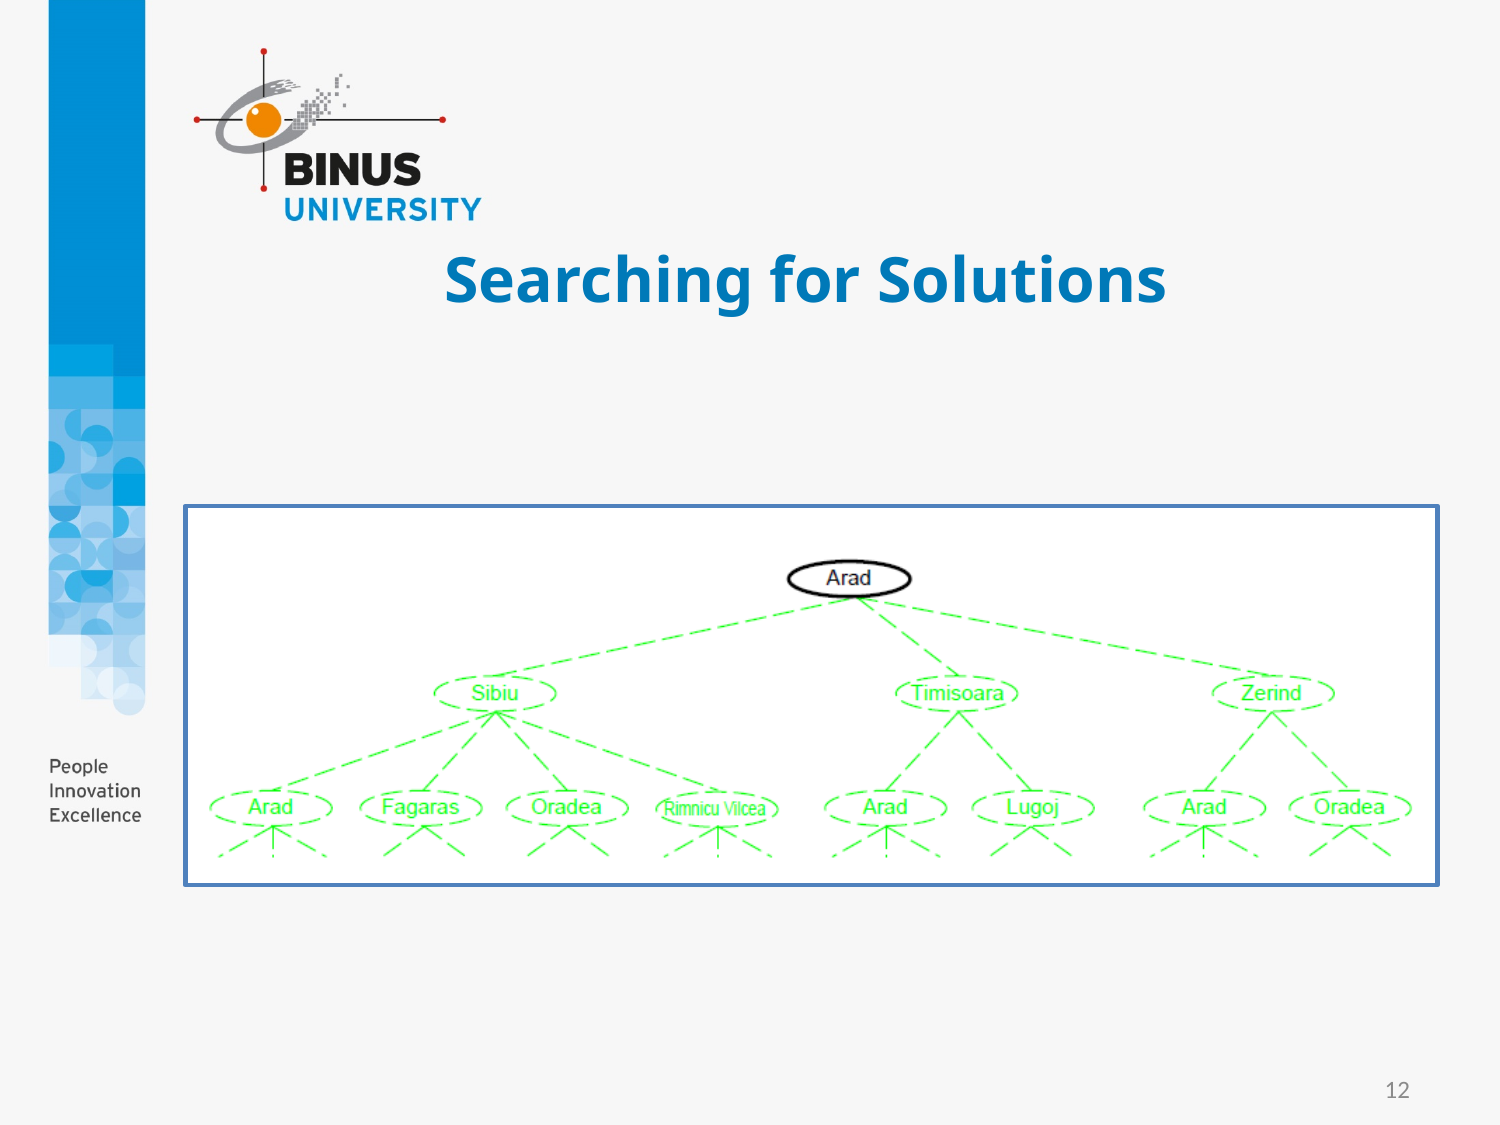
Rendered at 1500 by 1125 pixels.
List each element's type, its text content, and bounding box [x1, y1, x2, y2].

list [187, 508, 1436, 883]
picture [0, 0, 1500, 845]
slide_number 12 [1074, 1058, 1425, 1119]
title Searching for Solutions [187, 224, 1425, 330]
